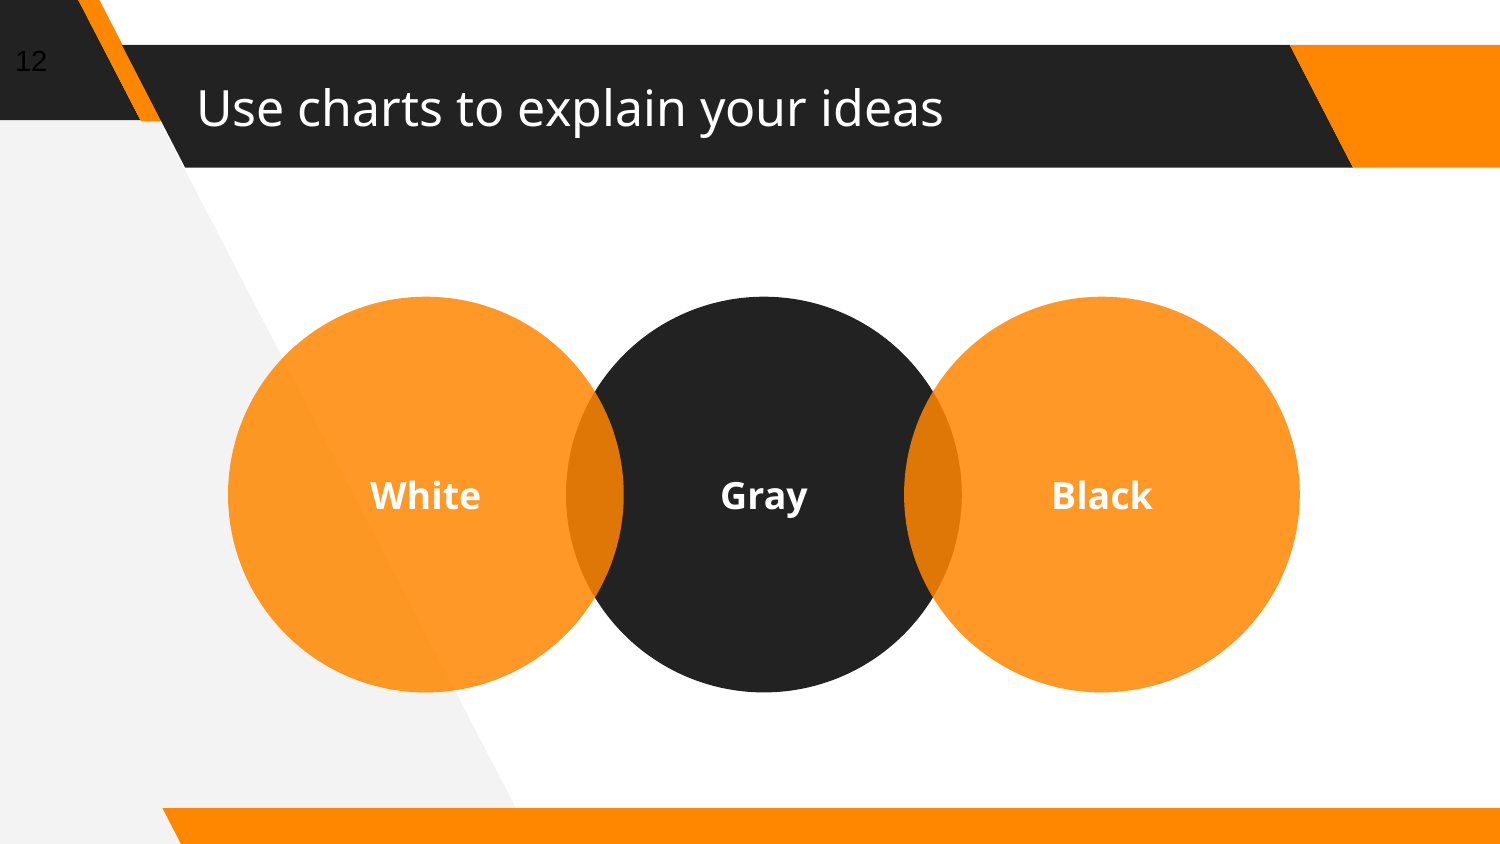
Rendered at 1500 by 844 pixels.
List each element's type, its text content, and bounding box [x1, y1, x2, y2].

text_box White [228, 296, 624, 693]
text_box Black [904, 296, 1300, 693]
title Use charts to explain your ideas [181, 45, 1285, 169]
text_box Gray [595, 296, 933, 693]
slide_number 12 [0, 0, 98, 121]
